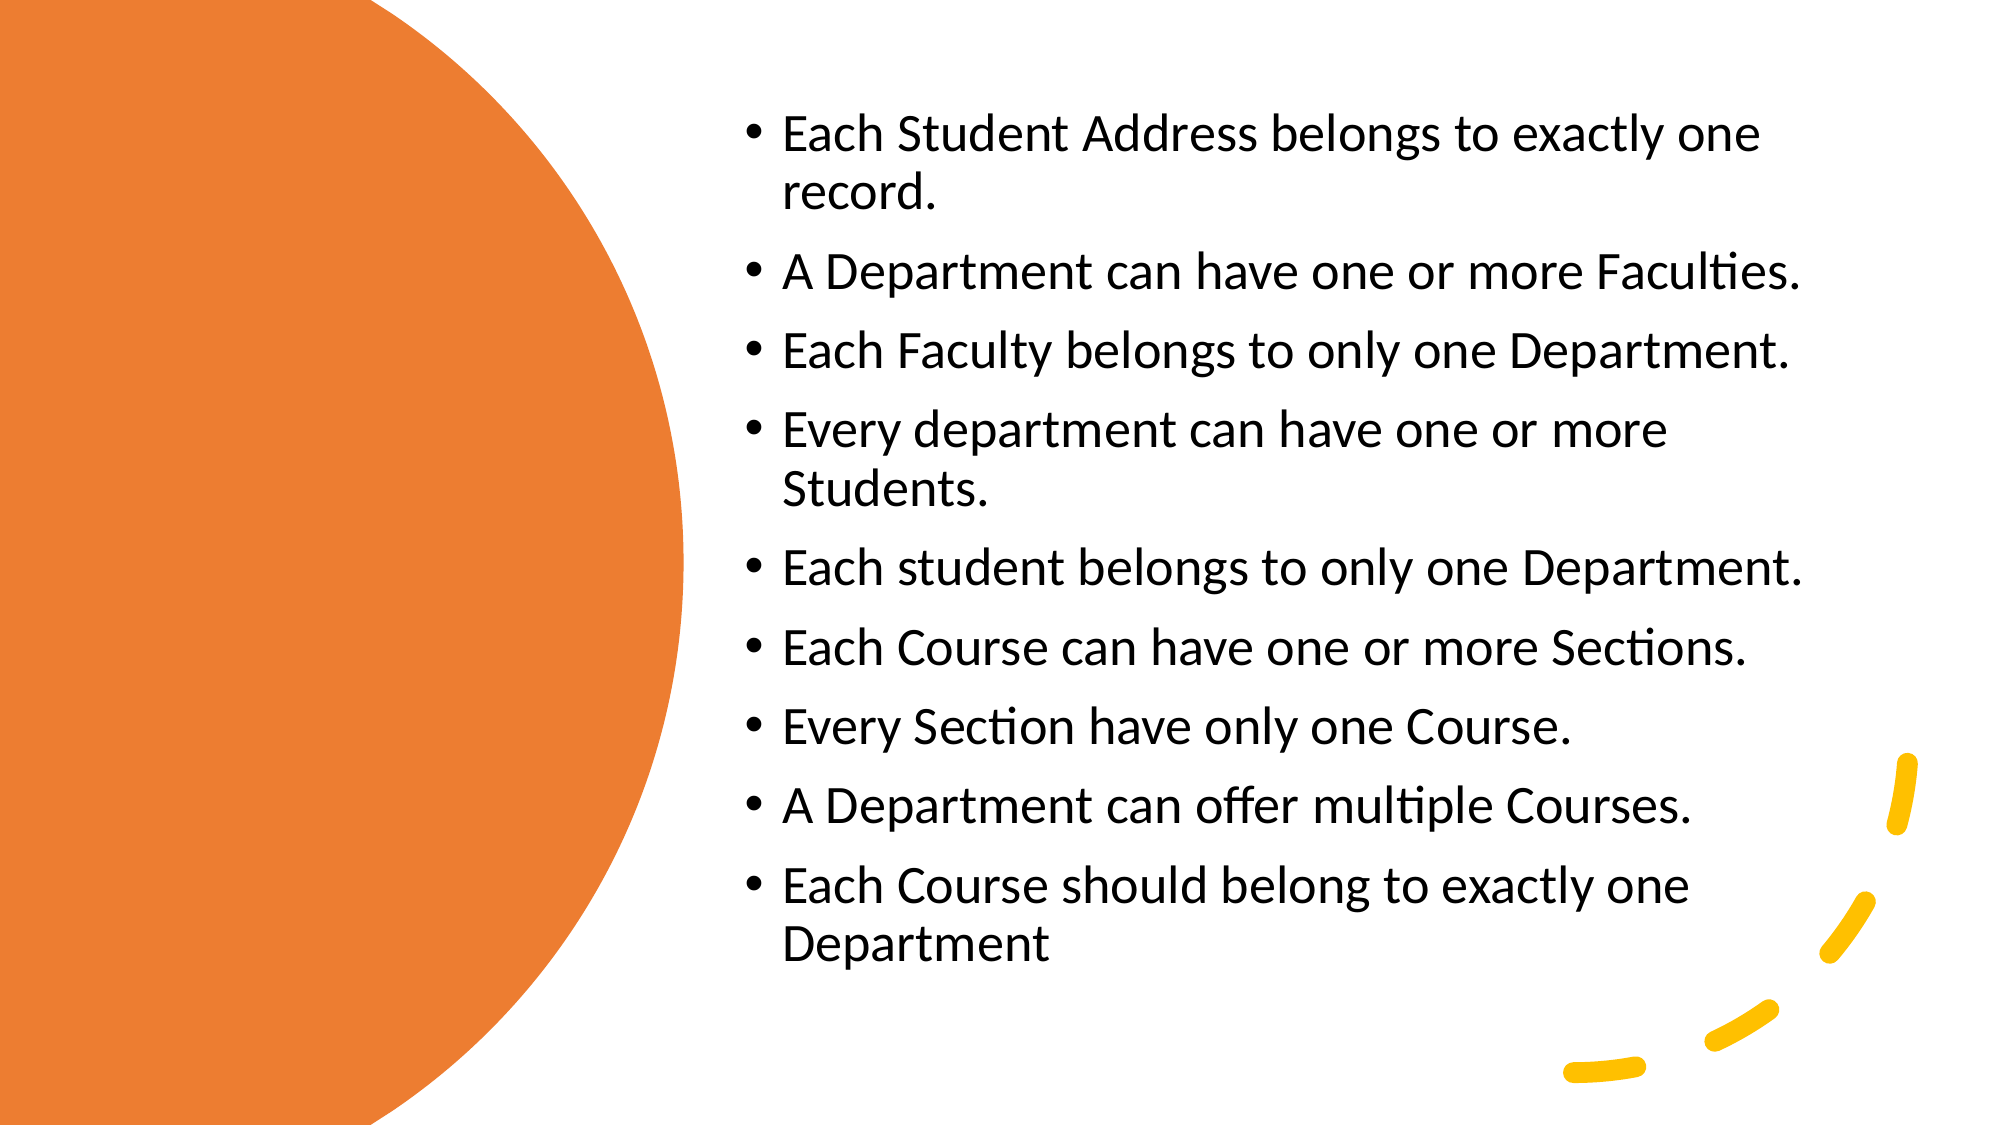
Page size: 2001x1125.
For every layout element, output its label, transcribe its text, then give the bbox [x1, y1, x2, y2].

text_box [0, 0, 685, 1125]
text_box [1863, 737, 1909, 907]
text_box [374, 0, 2000, 1125]
text_box [1572, 1014, 1764, 1074]
list Each Student Address belongs to exactly one record. A Department can have one or more Faculties. Each Faculty belongs to only one Department. Every department can have one or more Students. Each student belongs to only one Department. Each Course can have one or more Sections. Every Section have only one Course. A Department can offer multiple Courses. Each Course should belong to exactly one Department [729, 97, 1863, 1014]
